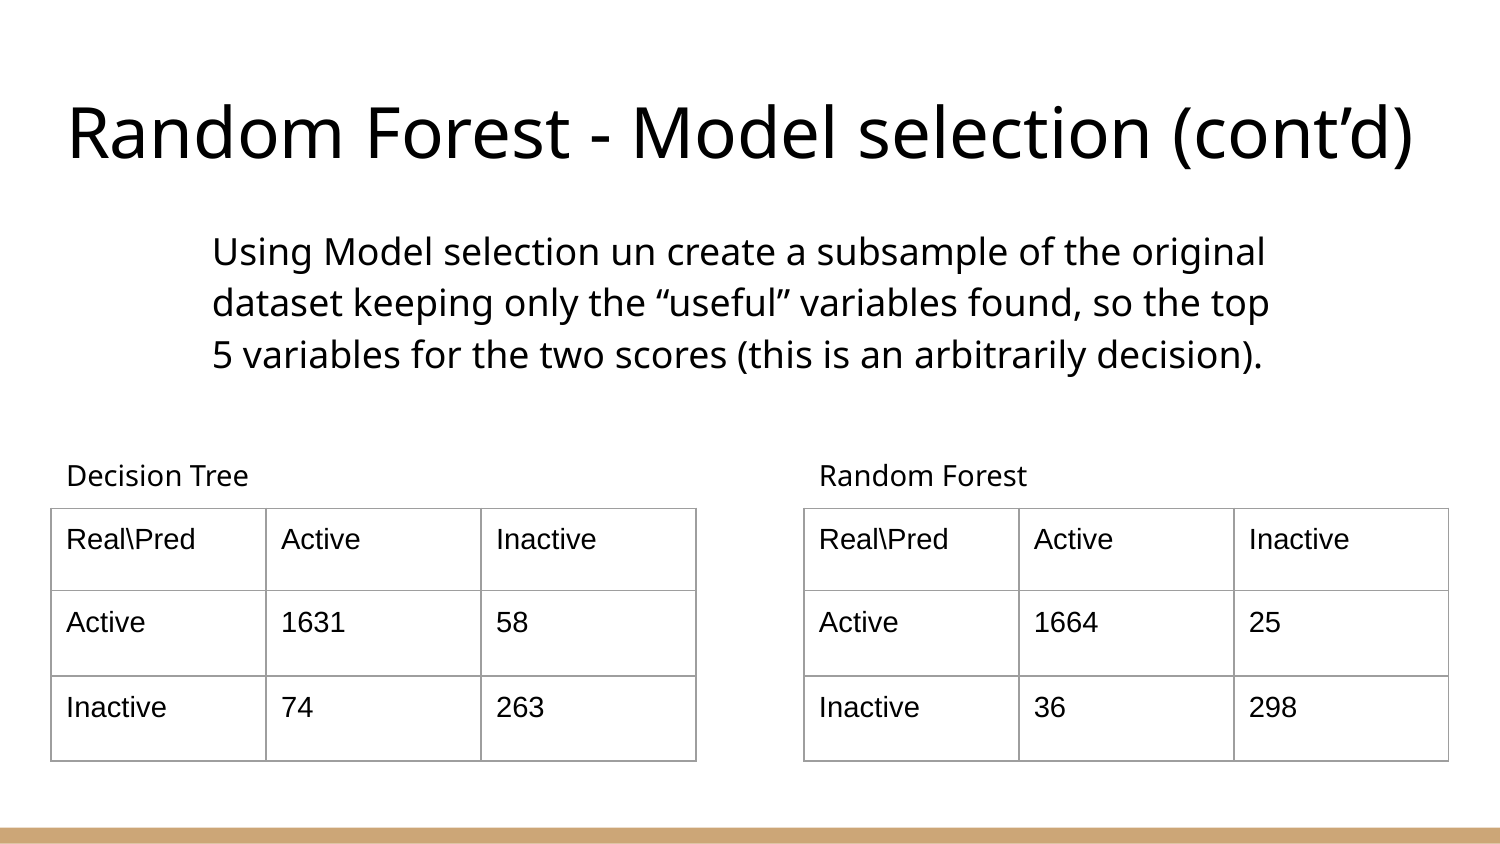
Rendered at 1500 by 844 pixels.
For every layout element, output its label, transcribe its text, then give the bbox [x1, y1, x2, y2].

table_cell 298 [1235, 677, 1448, 760]
table_cell Inactive [52, 677, 265, 760]
table_cell 74 [267, 677, 480, 760]
table_header Active [267, 509, 480, 590]
table_cell 1664 [1020, 591, 1233, 675]
table_cell 1631 [267, 591, 480, 675]
table_header Real\Pred [52, 509, 265, 590]
table_header Inactive [482, 509, 695, 590]
table_cell 263 [482, 677, 695, 760]
table_header Real\Pred [805, 509, 1018, 590]
table_cell Active [52, 591, 265, 675]
table_cell Active [805, 591, 1018, 675]
table_header Inactive [1235, 509, 1448, 590]
text_box Random Forest [803, 442, 1449, 508]
table_cell Inactive [805, 677, 1018, 760]
list Using Model selection un create a subsample of the original dataset keeping only the “useful” variables found, so the top 5 variables for the two scores (this is an arbitrarily decision). [196, 205, 1304, 509]
title Random Forest - Model selection (cont’d) [51, 51, 1449, 189]
text_box Decision Tree [51, 442, 748, 508]
table_cell 25 [1235, 591, 1448, 675]
table_header Active [1020, 509, 1233, 590]
table_cell 36 [1020, 677, 1233, 760]
table_cell 58 [482, 591, 695, 675]
